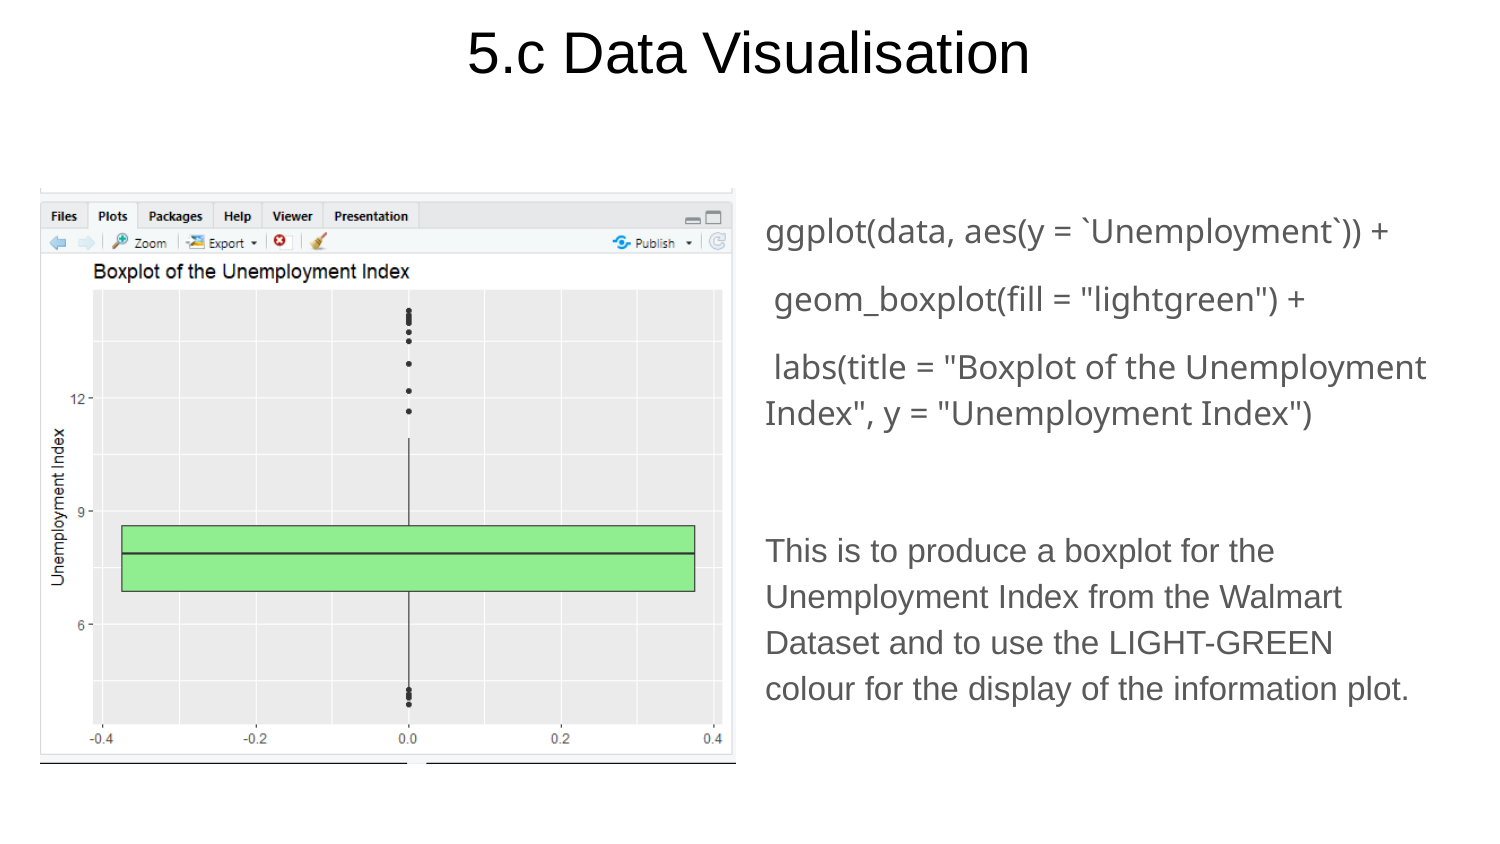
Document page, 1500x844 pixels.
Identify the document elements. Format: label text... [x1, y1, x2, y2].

picture [40, 188, 736, 764]
title 5.c Data Visualisation [51, 0, 1449, 91]
list ggplot(data, aes(y = `Unemployment`)) + geom_boxplot(fill = "lightgreen") + labs(title = "Boxplot of the Unemployment Index", y = "Unemployment Index") This is to produce a boxplot for the Unemployment Index from the Walmart Dataset and to use the LIGHT-GREEN colour for the display of the information plot. [750, 189, 1449, 764]
